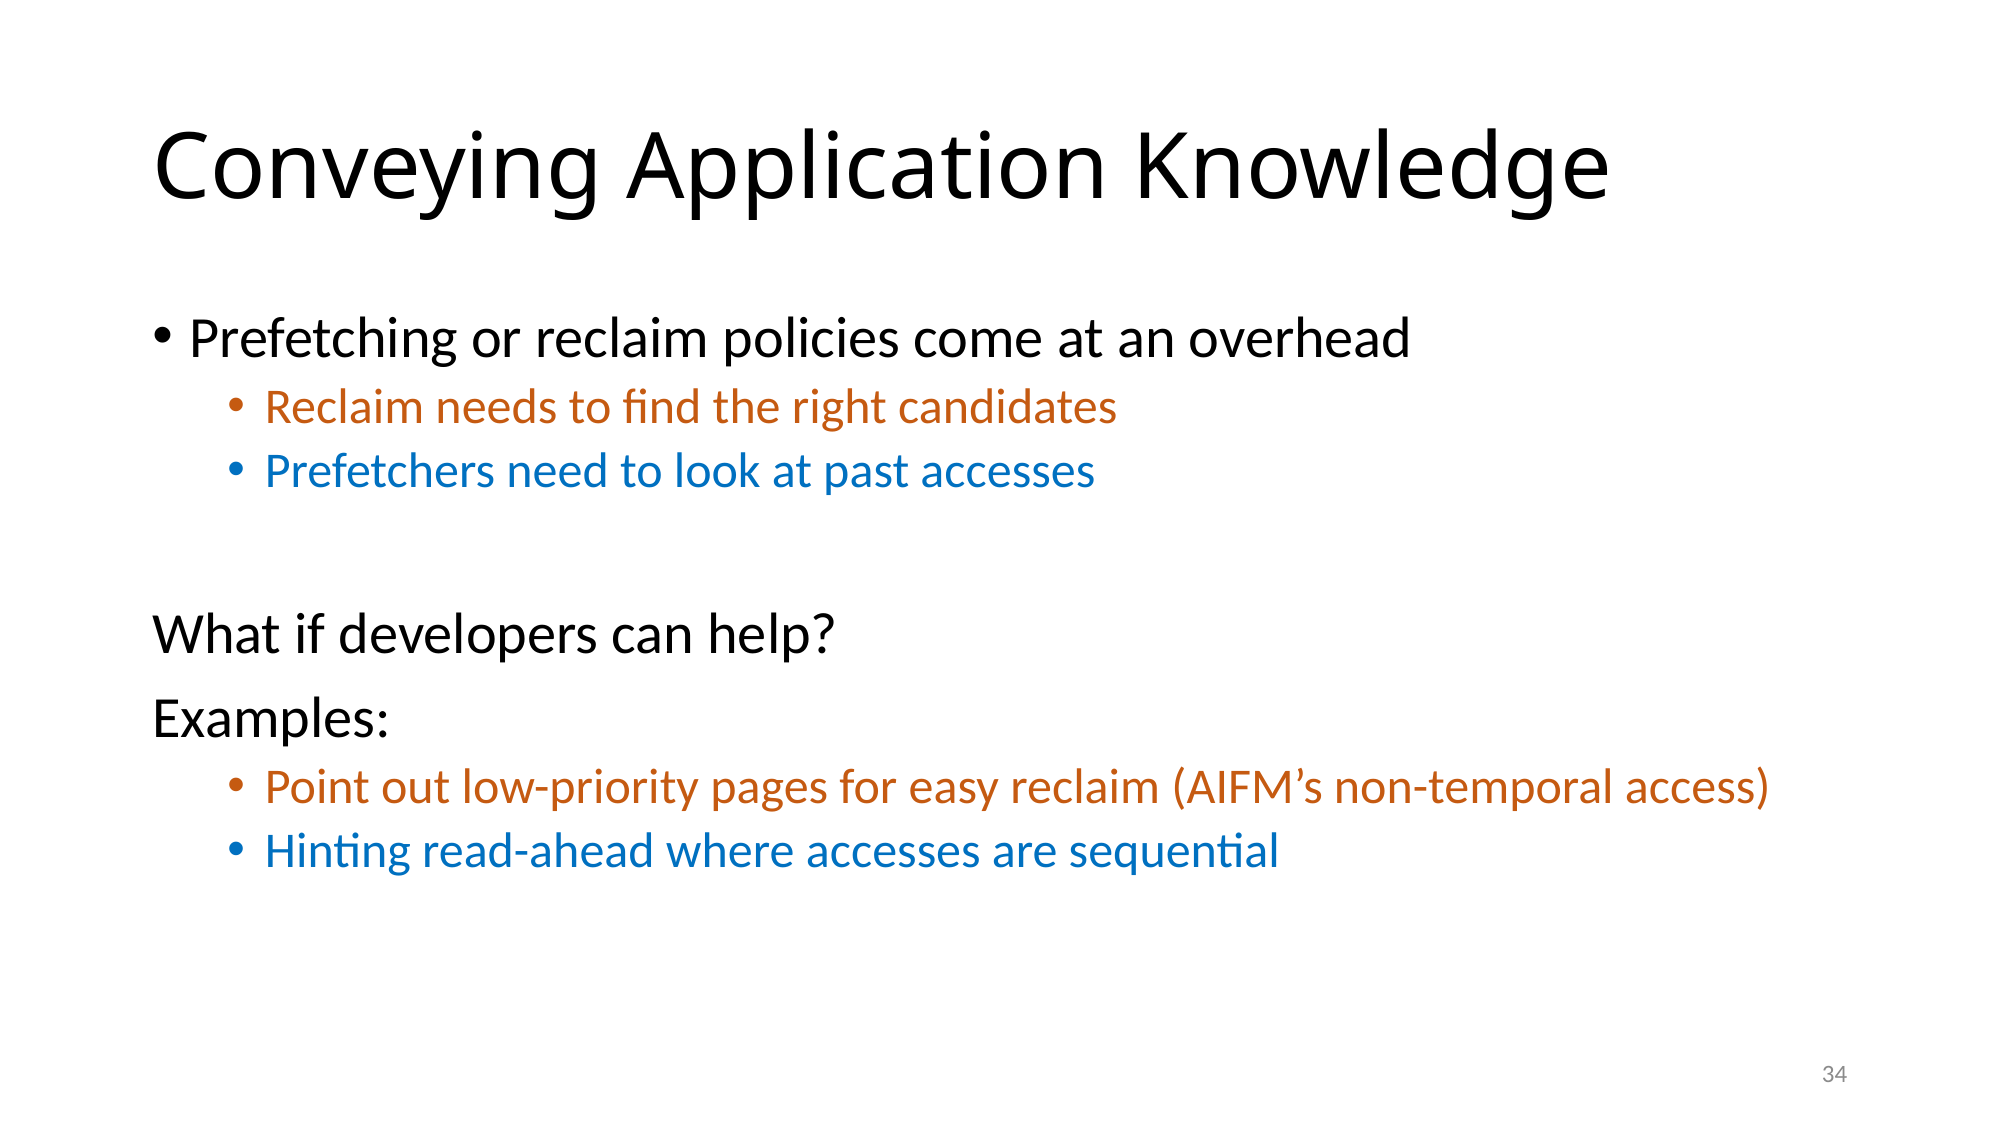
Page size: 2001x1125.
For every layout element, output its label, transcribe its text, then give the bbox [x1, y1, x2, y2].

slide_number 34 [1412, 1042, 1863, 1103]
list Prefetching or reclaim policies come at an overhead Reclaim needs to find the right candidates Prefetchers need to look at past accesses What if developers can help? Examples: Point out low-priority pages for easy reclaim (AIFM’s non-temporal access) Hinting read-ahead where accesses are sequential [137, 299, 1863, 1014]
title Conveying Application Knowledge [137, 59, 1863, 278]
